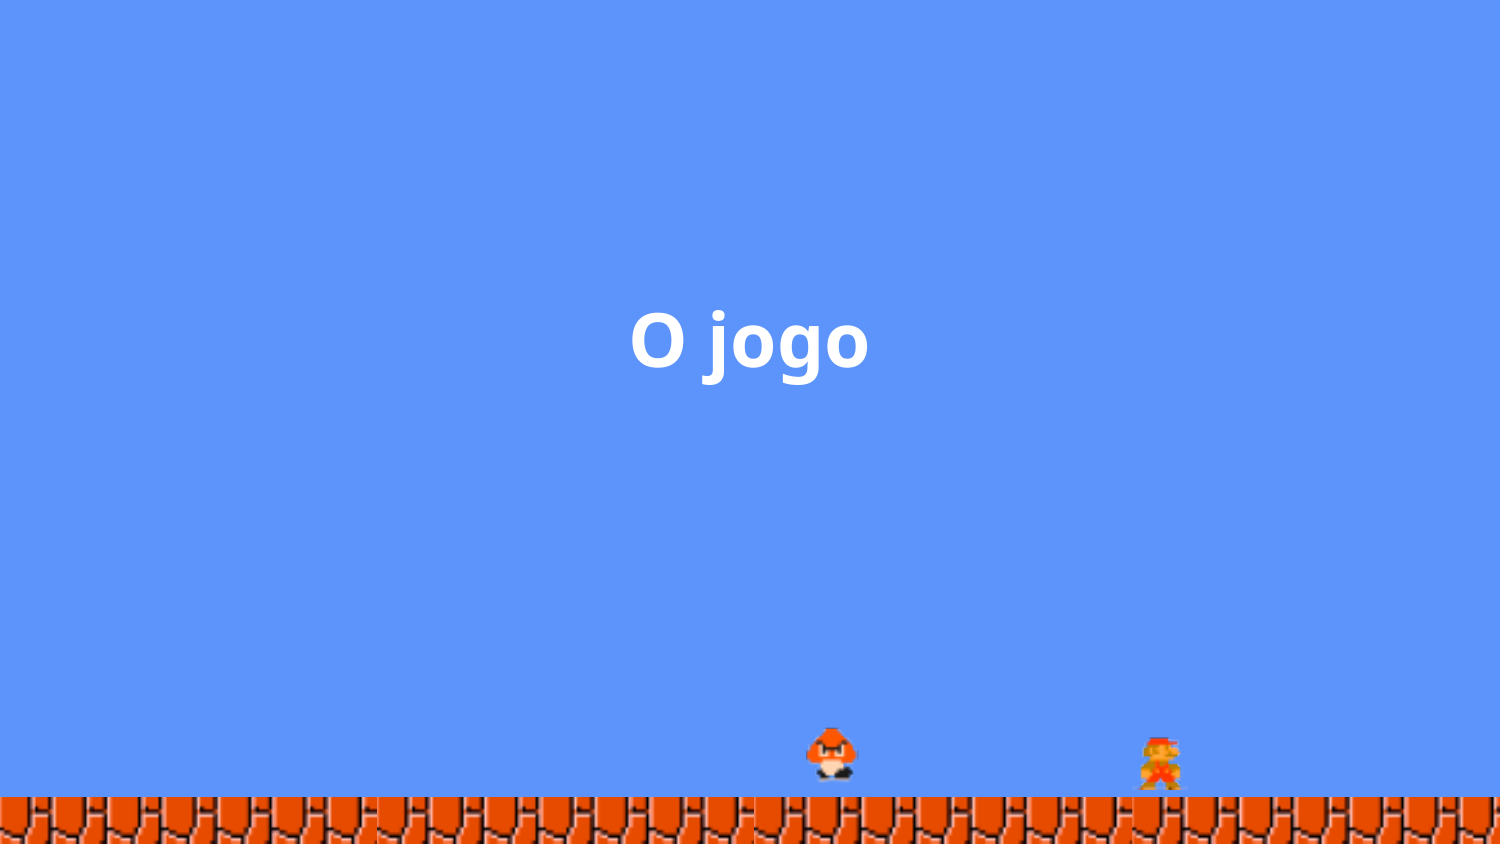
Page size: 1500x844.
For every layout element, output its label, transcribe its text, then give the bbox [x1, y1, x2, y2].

picture [0, 797, 1500, 844]
text_box O jogo [240, 138, 1259, 537]
picture [1132, 734, 1188, 790]
picture [798, 722, 871, 790]
